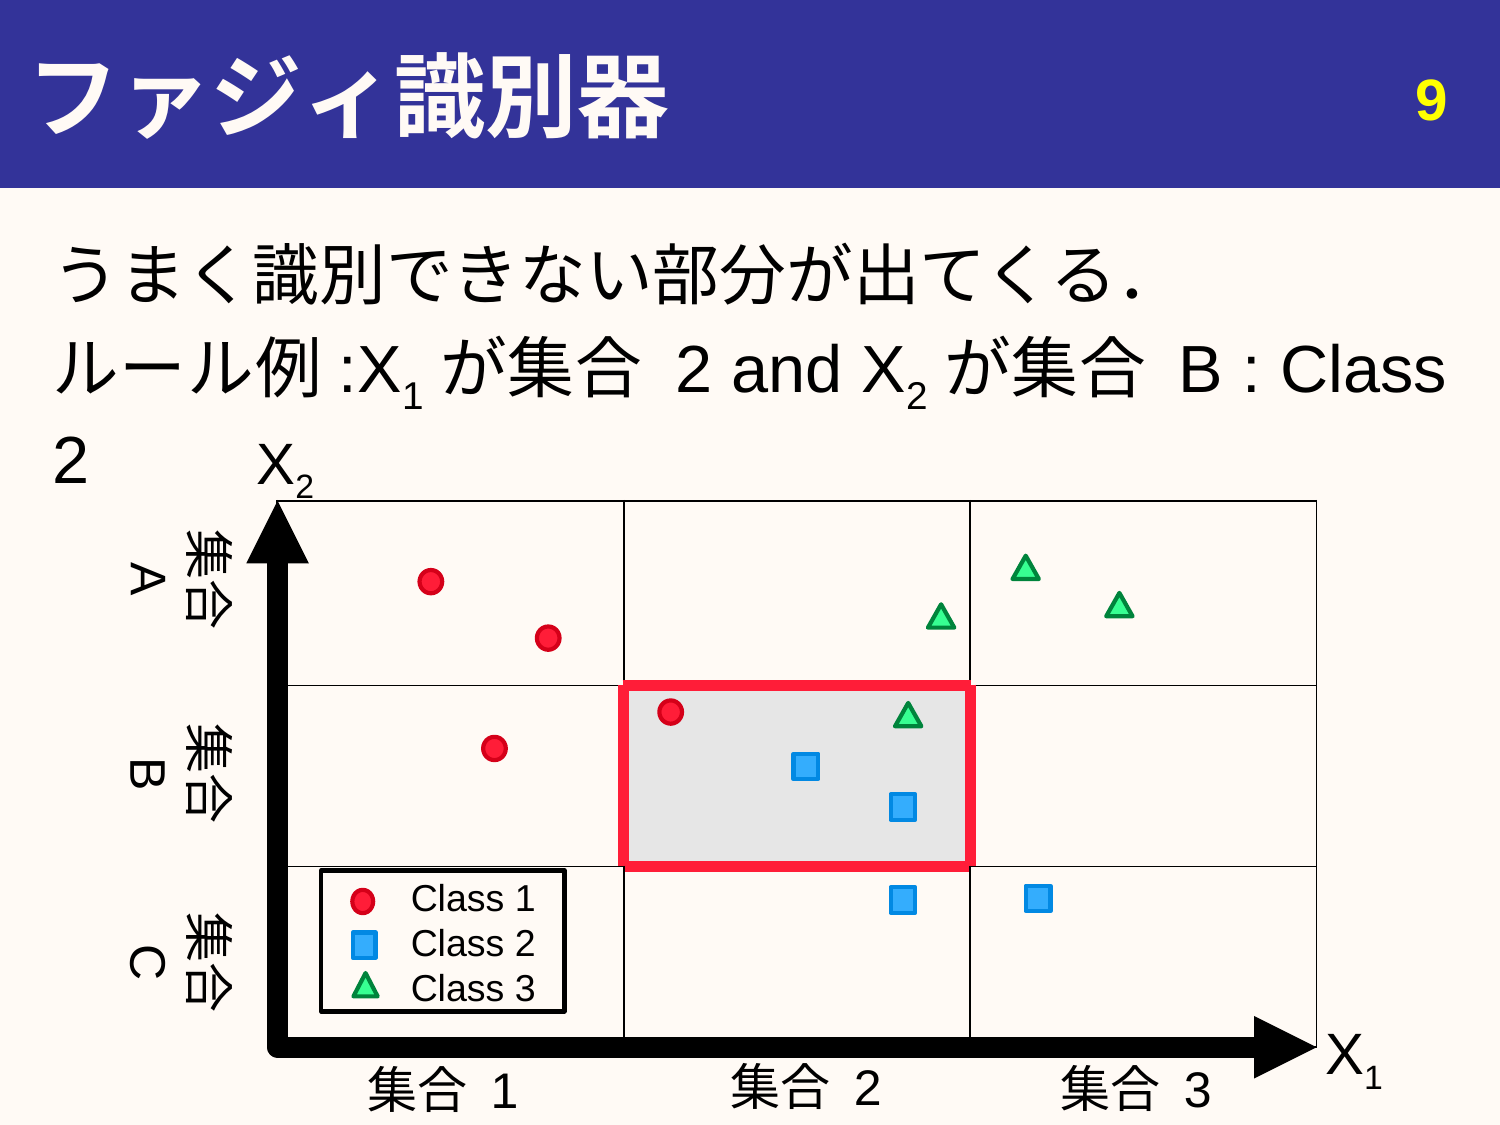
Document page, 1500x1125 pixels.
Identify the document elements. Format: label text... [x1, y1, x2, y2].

title ファジィ識別器 [12, 0, 1500, 188]
text_box X1 [1321, 1008, 1421, 1104]
text_box X2 [218, 418, 352, 484]
list うまく識別できない部分が出てくる． ルール例:X1が集合 2 and X2が集合 B : Class 2 [37, 224, 1463, 1075]
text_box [168, 485, 1317, 1125]
slide_number 9 [1112, 54, 1463, 133]
